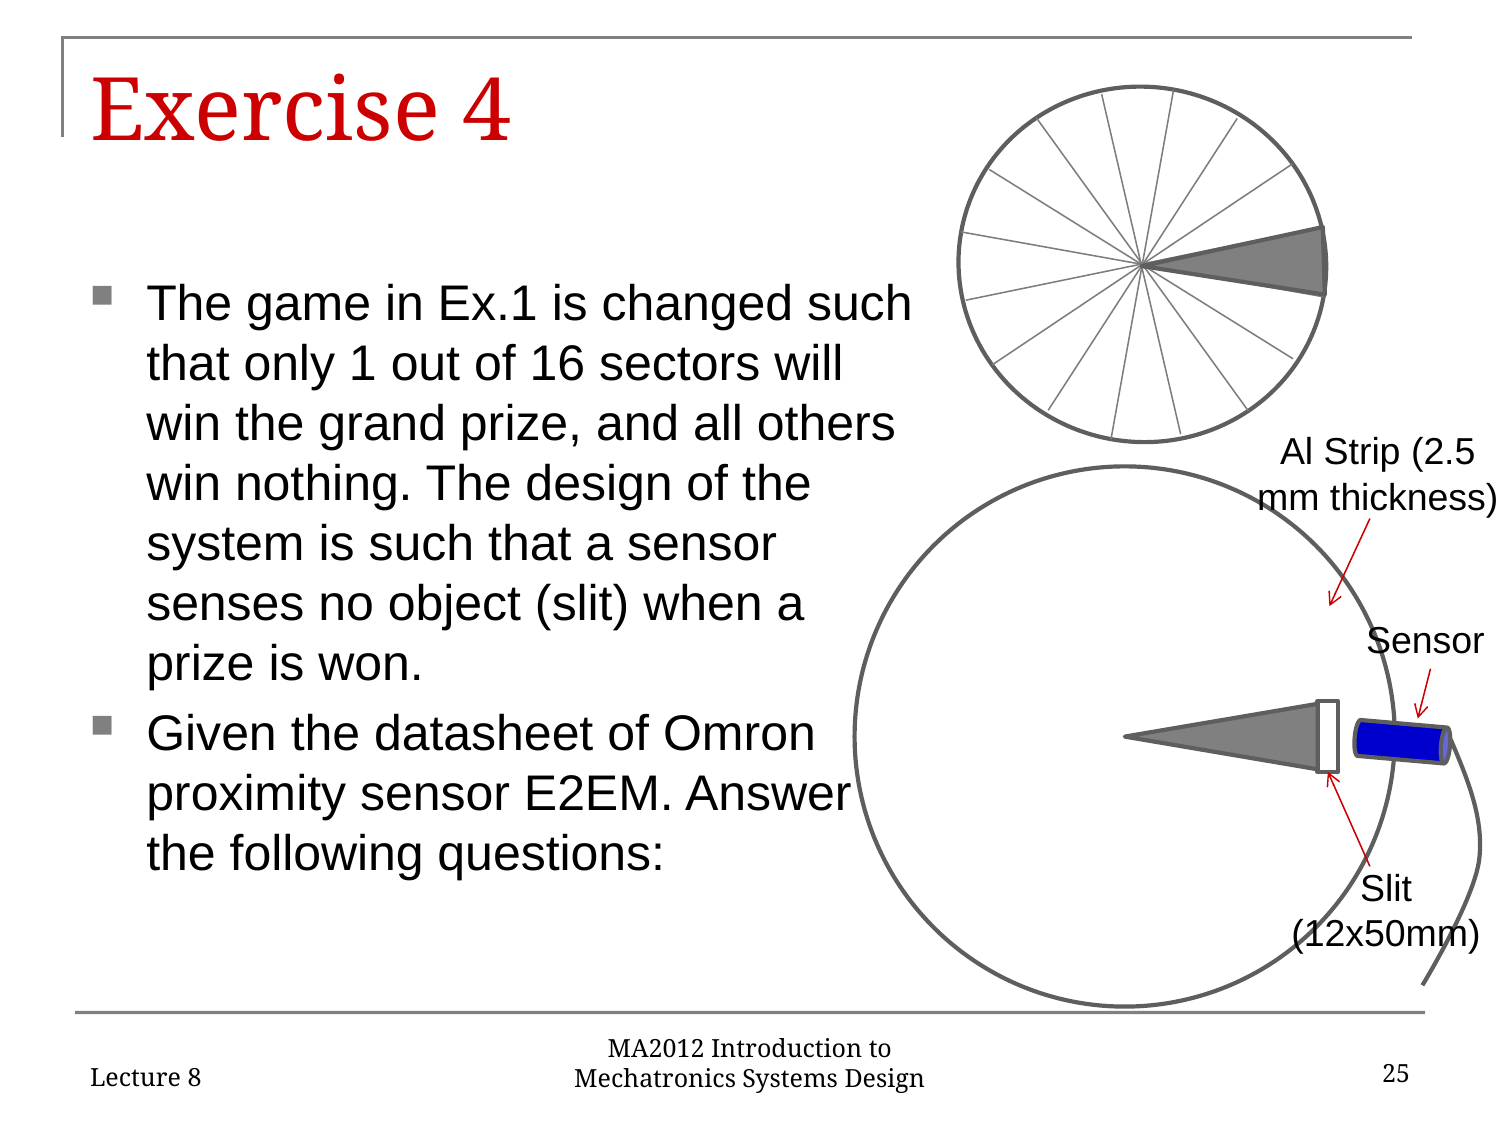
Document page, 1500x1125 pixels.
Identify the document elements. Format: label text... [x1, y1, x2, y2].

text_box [1327, 771, 1371, 867]
text_box Sensor [1454, 608, 1500, 669]
text_box [1454, 741, 1483, 856]
text_box Slit (12x50mm) [1454, 856, 1500, 962]
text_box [1417, 669, 1431, 719]
text_box Al Strip (2.5 mm thickness) [1240, 420, 1500, 525]
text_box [1329, 518, 1371, 607]
list The game in Ex.1 is changed such that only 1 out of 16 sectors will win the grand prize, and all others win nothing. The design of the system is such that a sensor senses no object (slit) when a prize is won. Given the datasheet of Omron proximity sensor E2EM. Answer the following questions: [75, 262, 930, 1007]
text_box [854, 466, 1451, 1007]
title Exercise 4 [75, 45, 1425, 233]
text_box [964, 79, 1321, 449]
slide_number 25 [1074, 1023, 1426, 1100]
footer MA2012 Introduction to Mechatronics Systems Design [512, 1024, 988, 1101]
slide_number Lecture 8 [74, 1023, 426, 1100]
